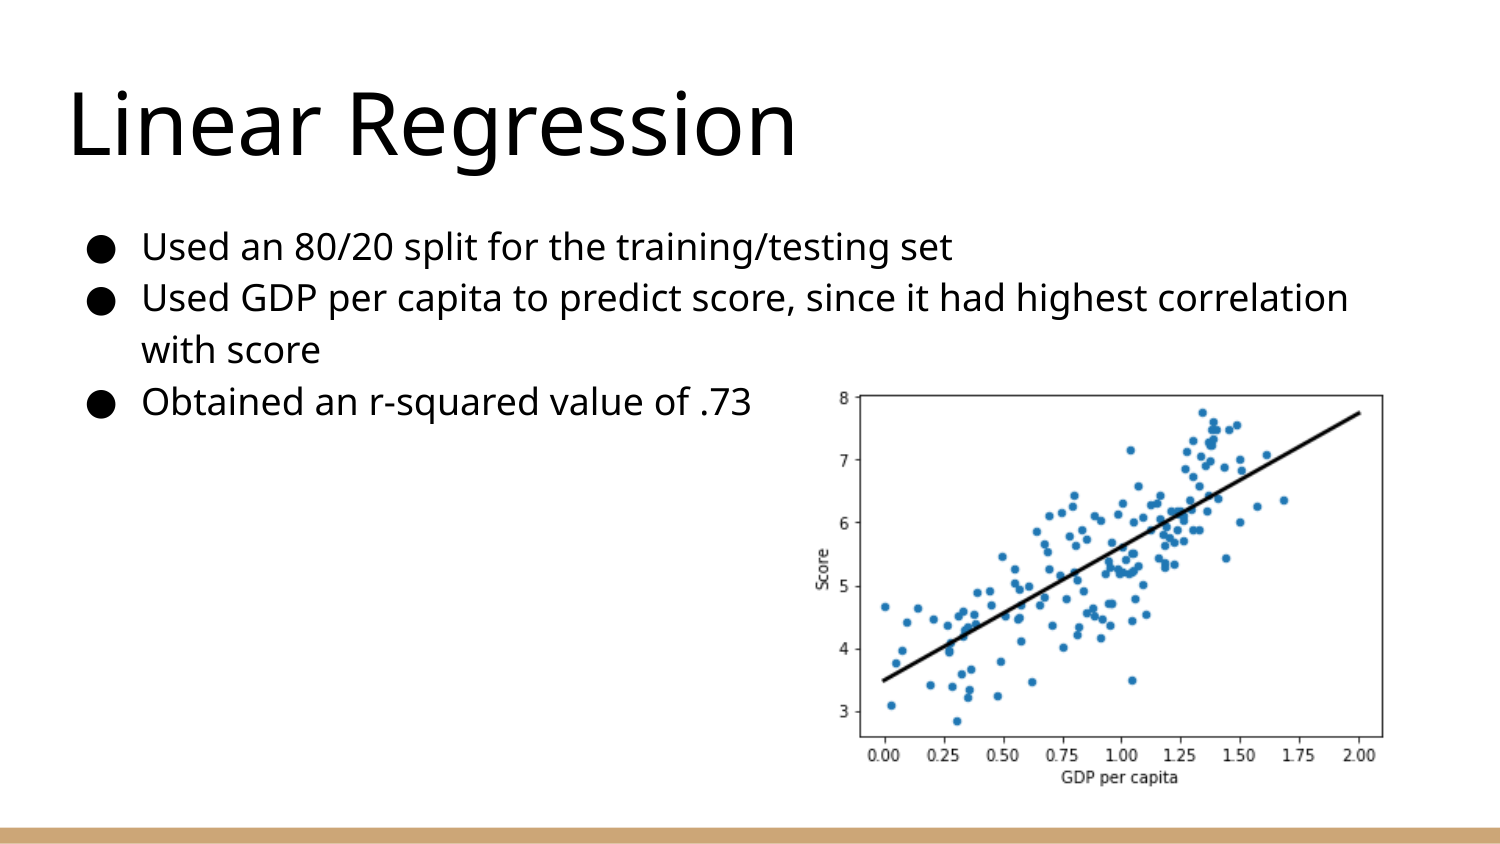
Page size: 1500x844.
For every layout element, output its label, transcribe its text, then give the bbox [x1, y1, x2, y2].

picture [804, 381, 1393, 797]
title Linear Regression [51, 51, 1449, 189]
list Used an 80/20 split for the training/testing set Used GDP per capita to predict score, since it had highest correlation with score Obtained an r-squared value of .73 [51, 200, 1449, 752]
